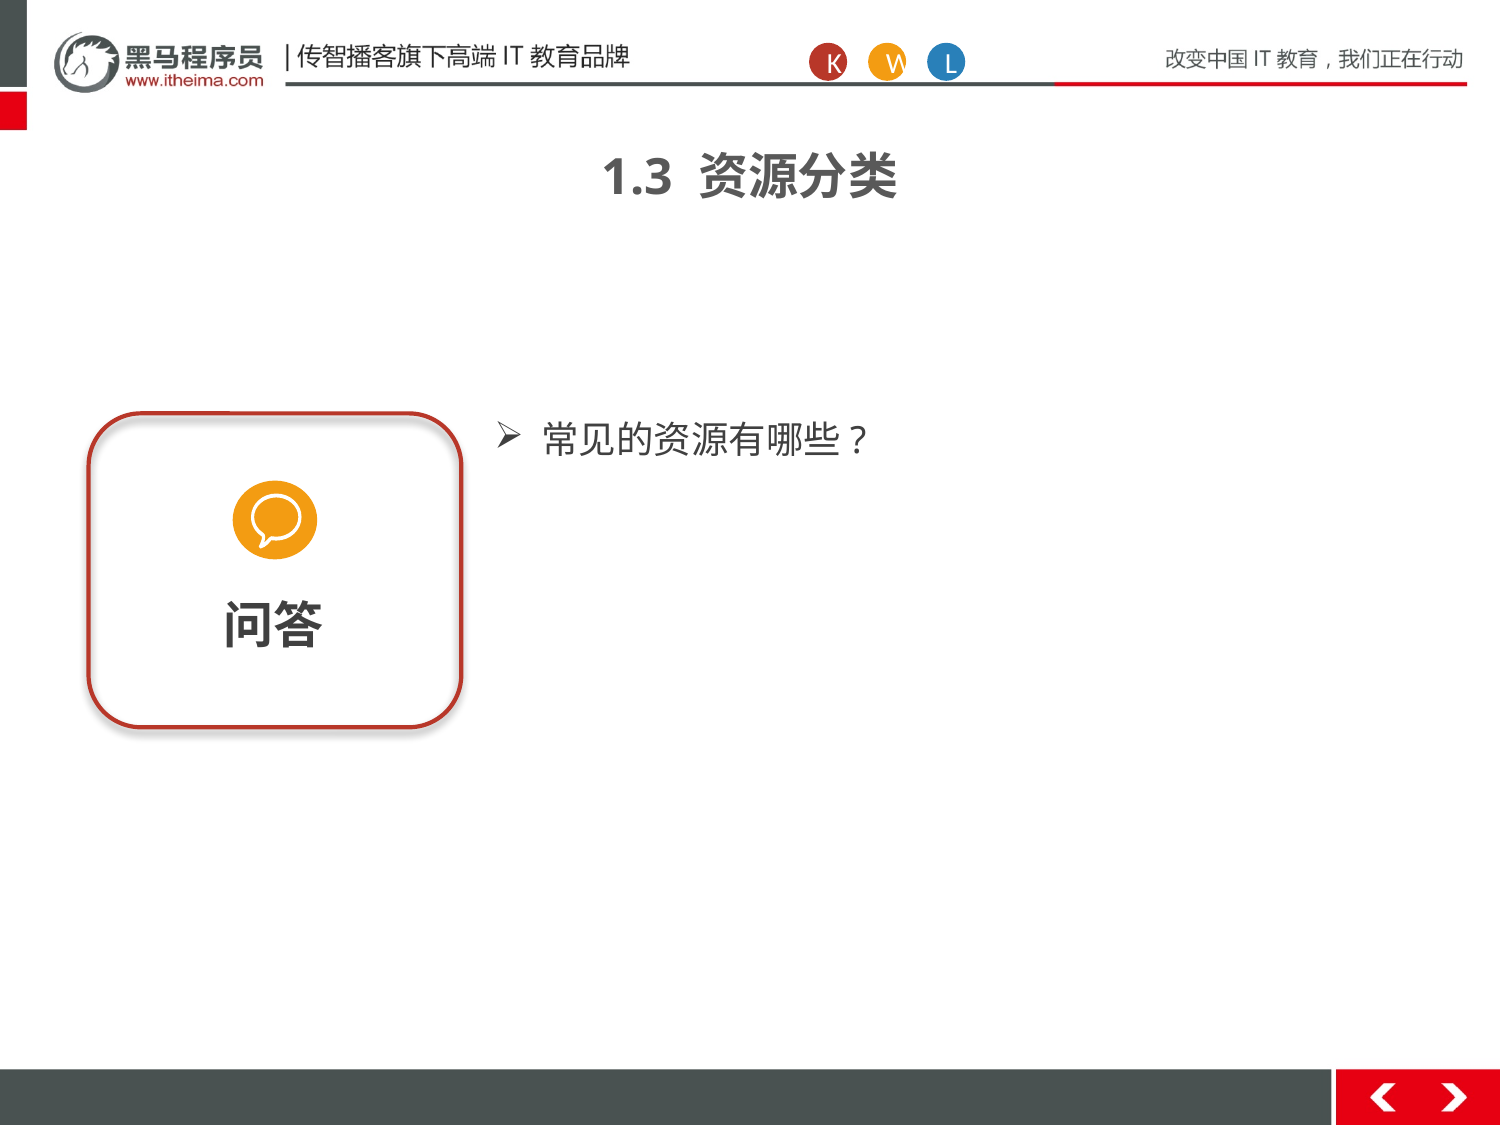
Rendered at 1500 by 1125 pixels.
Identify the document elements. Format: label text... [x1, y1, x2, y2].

text_box 常见的资源有哪些? [479, 414, 1395, 470]
text_box L [925, 40, 968, 83]
text_box 1.3 资源分类 [0, 137, 1500, 209]
picture [0, 209, 1500, 1125]
picture [0, 0, 1500, 137]
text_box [88, 413, 462, 728]
text_box K [806, 40, 850, 83]
text_box W [866, 40, 909, 83]
